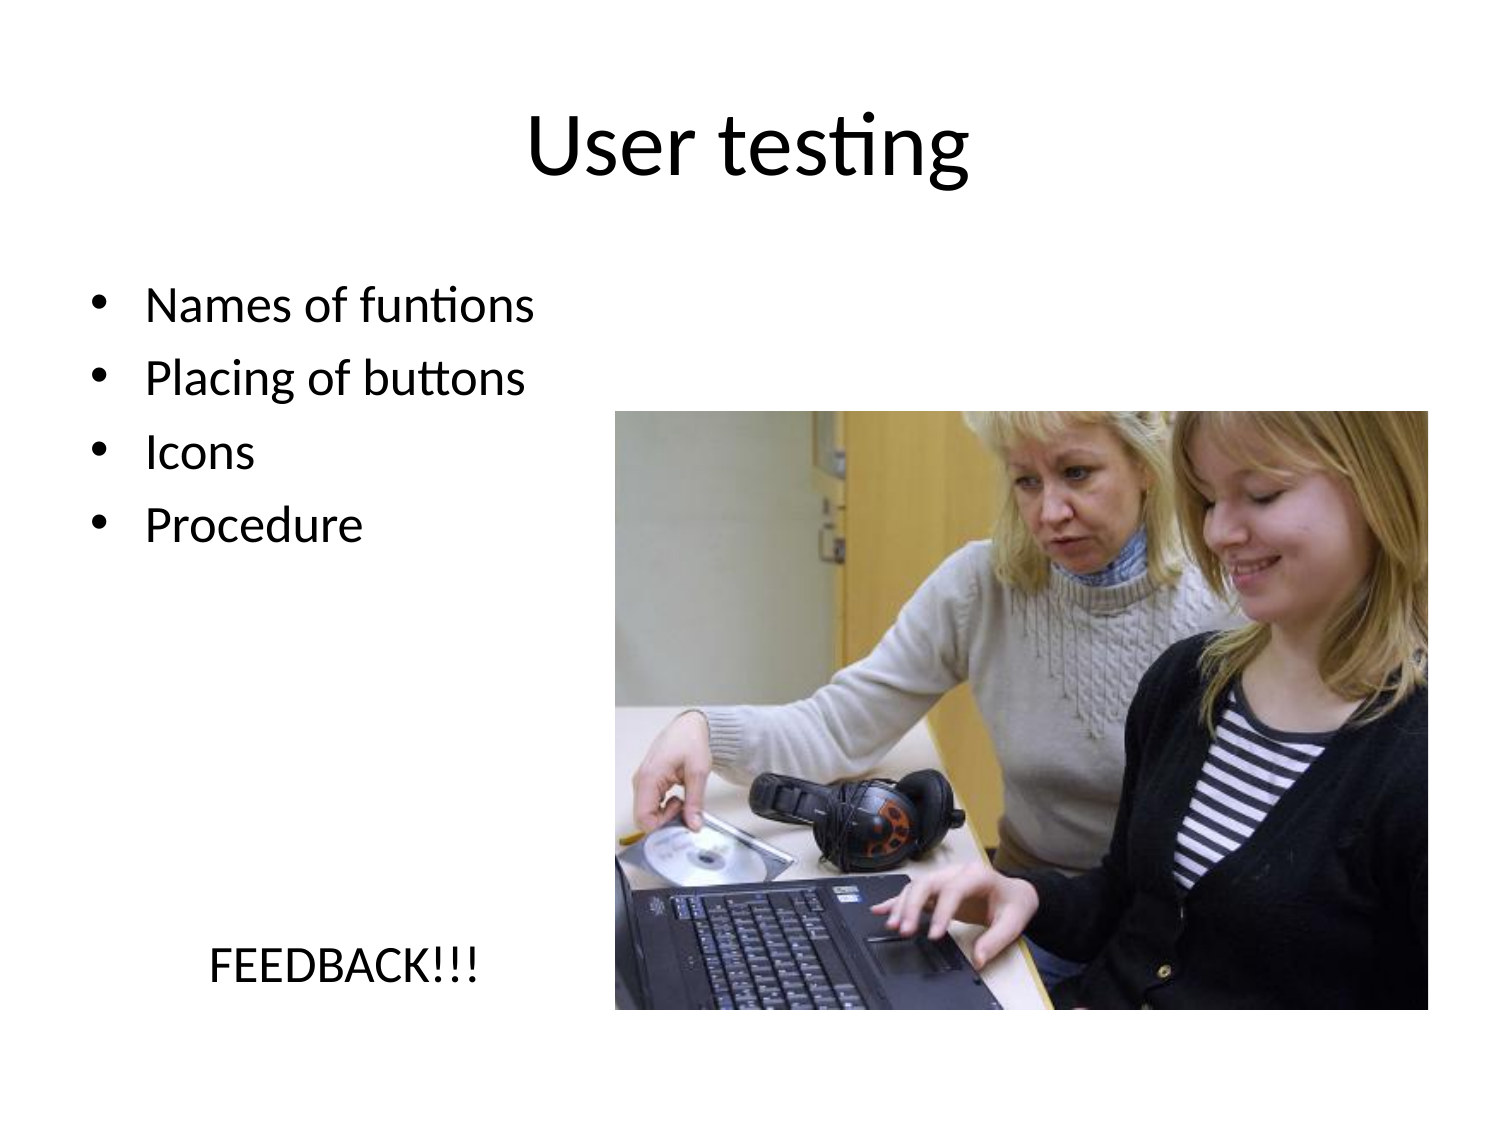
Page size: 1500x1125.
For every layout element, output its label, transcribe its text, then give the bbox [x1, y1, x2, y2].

list Names of funtions Placing of buttons Icons Procedure FEEDBACK!!! [75, 262, 616, 1005]
picture [614, 410, 1429, 1010]
title User testing [75, 45, 1425, 233]
